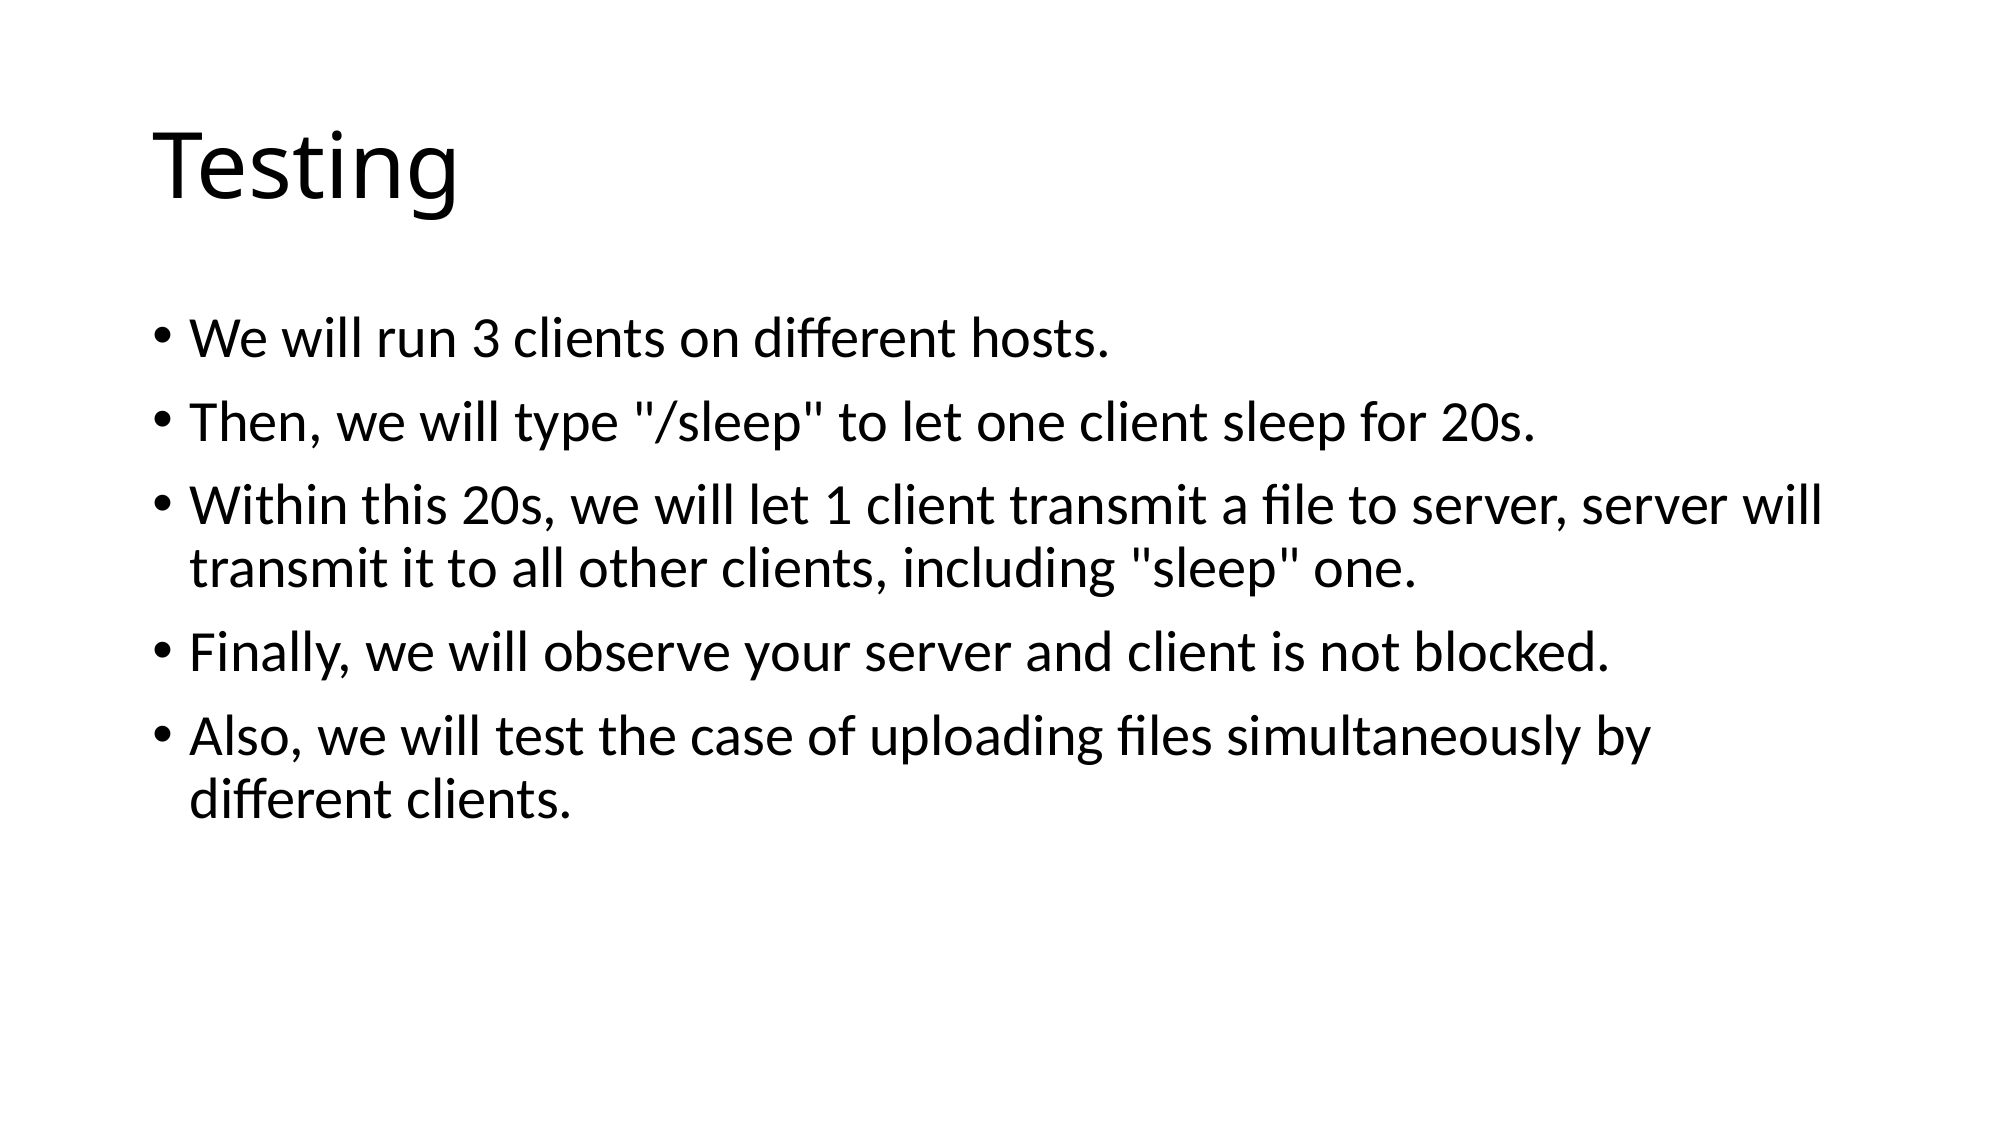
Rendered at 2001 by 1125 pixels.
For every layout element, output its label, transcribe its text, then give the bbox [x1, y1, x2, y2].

title Testing [137, 59, 1863, 278]
list We will run 3 clients on different hosts. Then, we will type "/sleep" to let one client sleep for 20s. Within this 20s, we will let 1 client transmit a file to server, server will transmit it to all other clients, including "sleep" one. Finally, we will observe your server and client is not blocked. Also, we will test the case of uploading files simultaneously by different clients. [137, 299, 1863, 1014]
